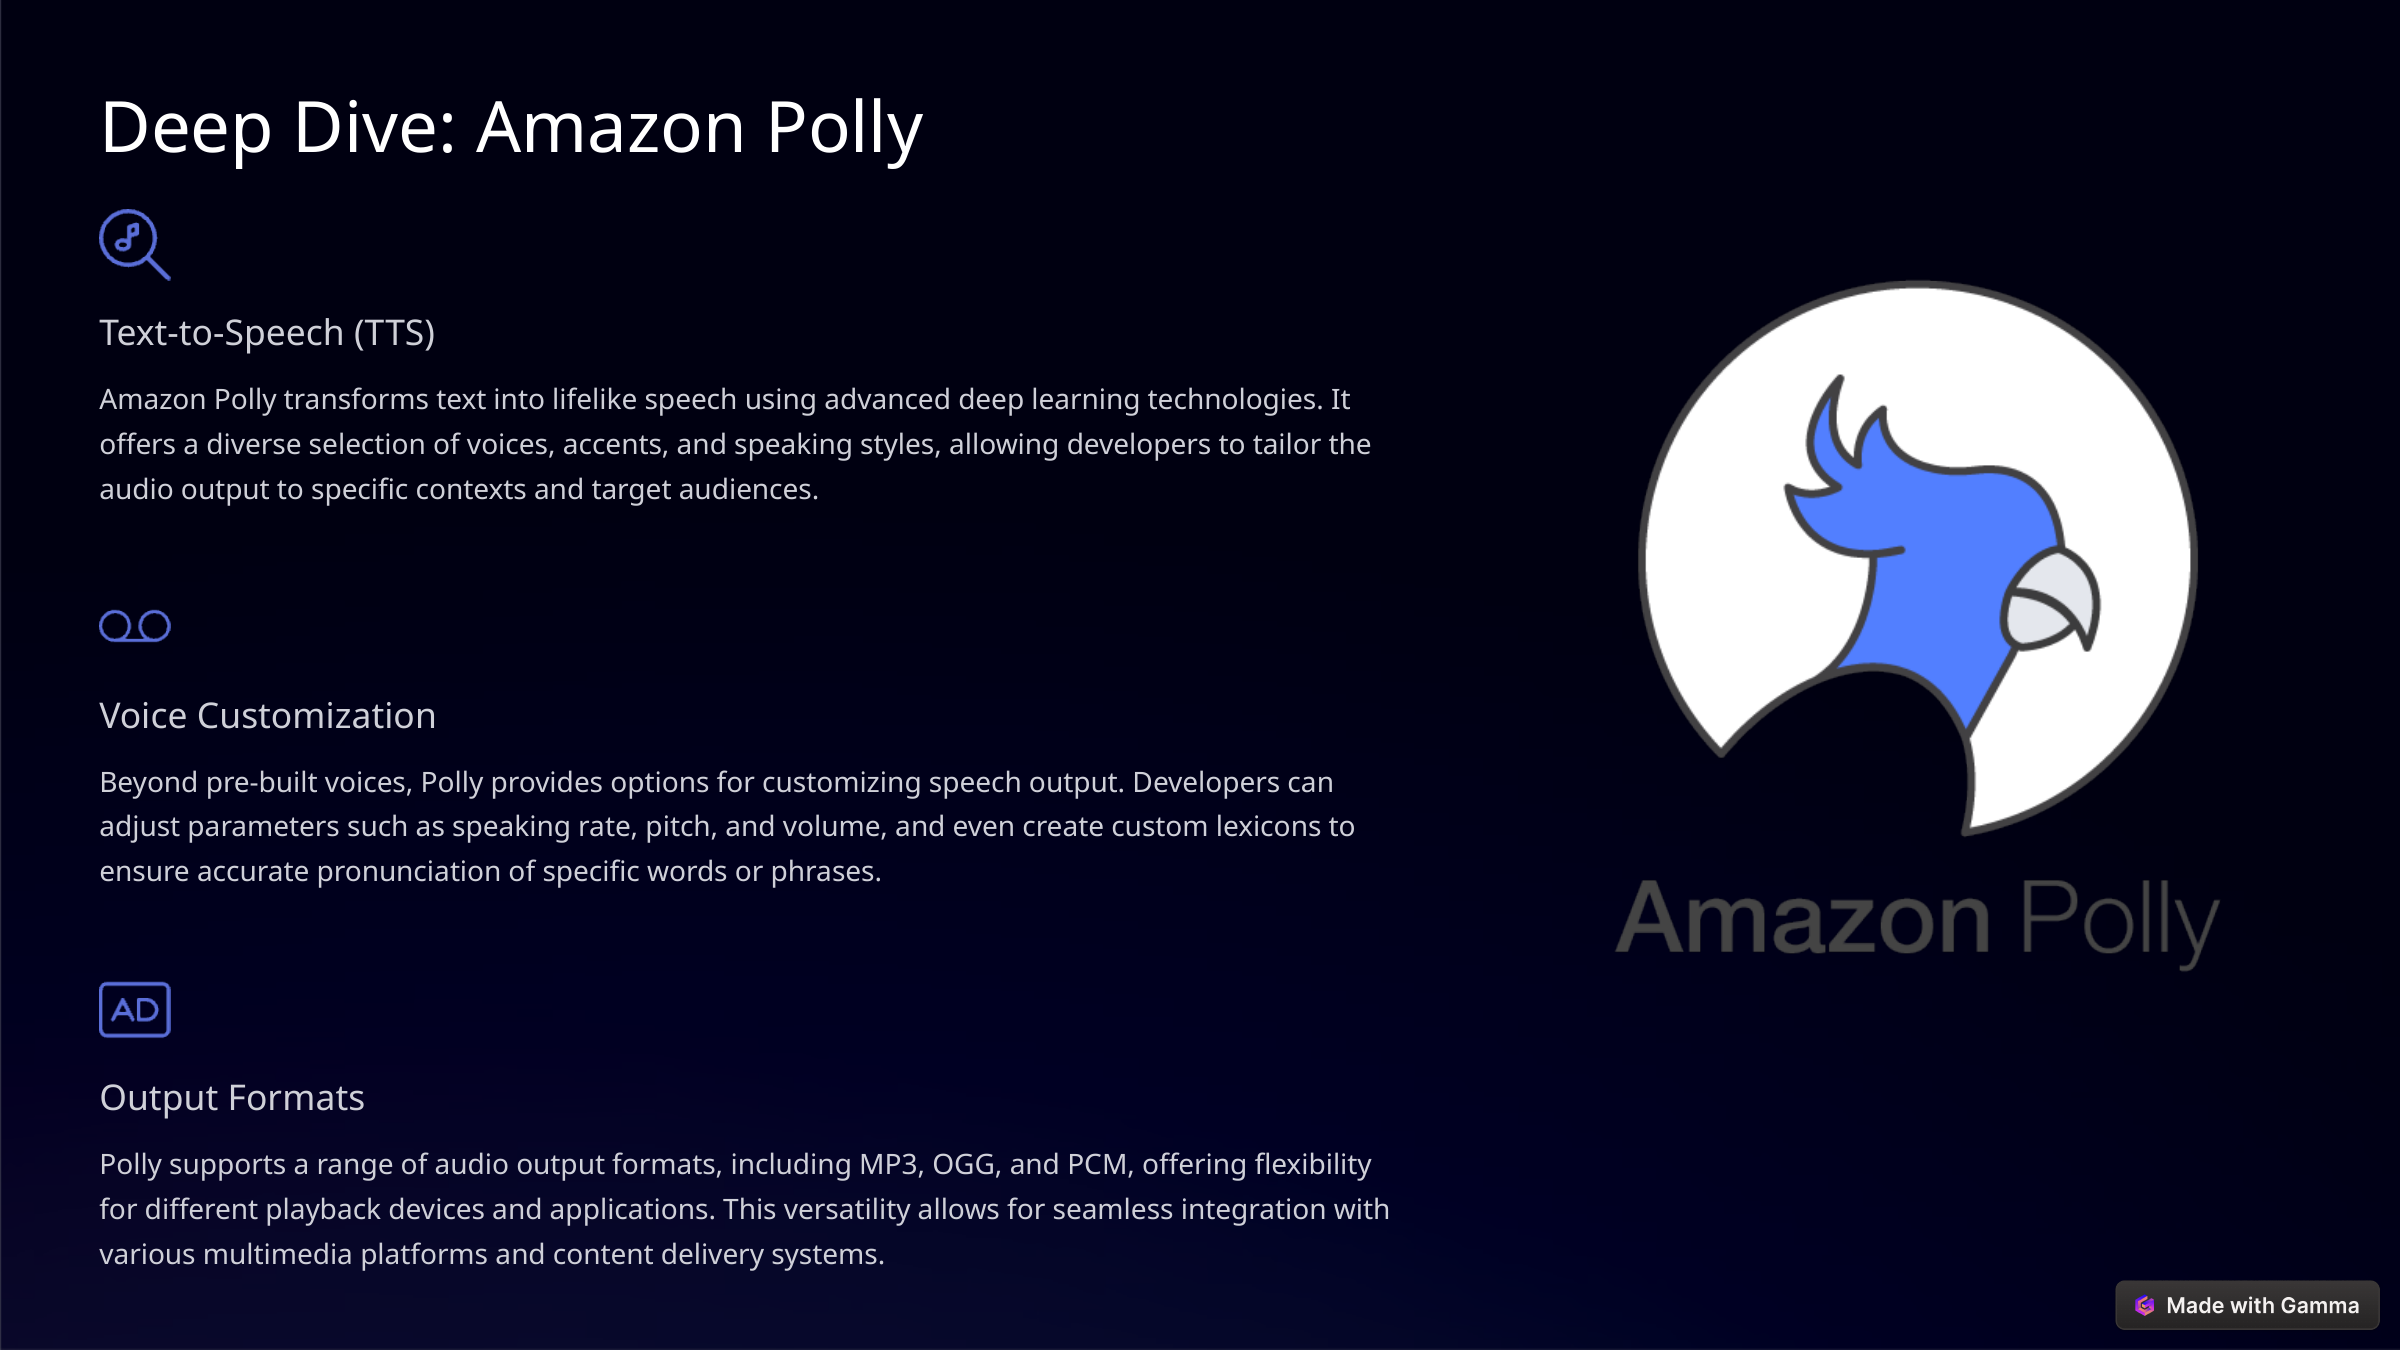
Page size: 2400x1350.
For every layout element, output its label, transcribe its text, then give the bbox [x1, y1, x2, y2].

text_box Amazon Polly transforms text into lifelike speech using advanced deep learning technologies. It offers a diverse selection of voices, accents, and speaking styles, allowing developers to tailor the audio output to specific contexts and target audiences. [99, 370, 1401, 507]
picture [1524, 245, 2308, 1029]
text_box Beyond pre-built voices, Polly provides options for customizing speech output. Developers can adjust parameters such as speaking rate, pitch, and volume, and even create custom lexicons to ensure accurate pronunciation of specific words or phrases. [99, 752, 1401, 890]
picture [99, 209, 171, 281]
text_box Deep Dive: Amazon Polly [99, 78, 889, 167]
text_box Polly supports a range of audio output formats, including MP3, OGG, and PCM, offering flexibility for different playback devices and applications. This versatility allows for seamless integration with various multimedia platforms and content delivery systems. [99, 1135, 1401, 1272]
picture [2106, 1271, 2389, 1339]
text_box Voice Customization [99, 691, 455, 736]
picture [99, 974, 171, 1046]
text_box Output Formats [99, 1073, 455, 1119]
text_box Text-to-Speech (TTS) [99, 308, 455, 354]
picture [99, 592, 171, 664]
